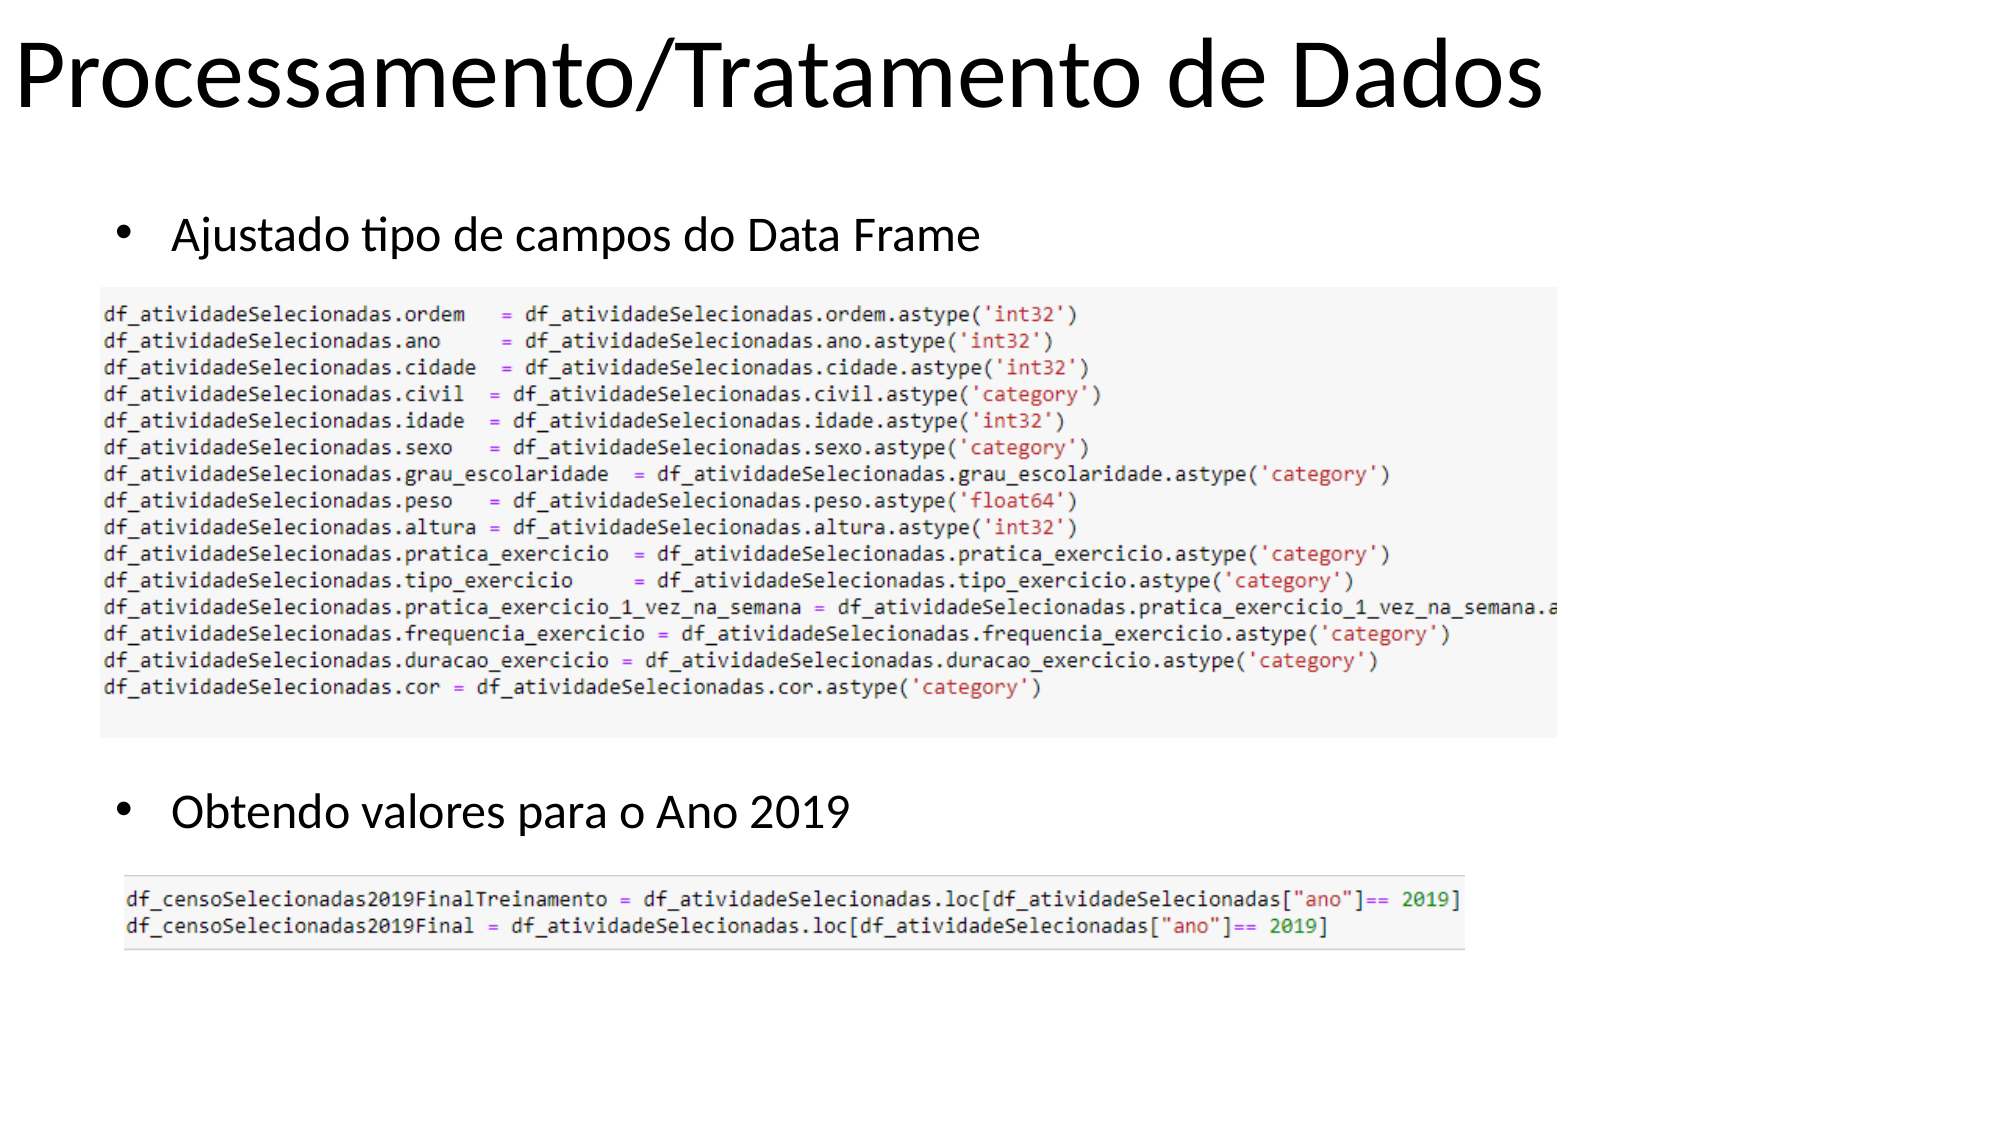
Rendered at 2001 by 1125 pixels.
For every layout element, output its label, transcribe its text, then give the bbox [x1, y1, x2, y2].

picture [124, 875, 1465, 953]
text_box Ajustado tipo de campos do Data Frame [100, 184, 1209, 269]
text_box Obtendo valores para o Ano 2019 [100, 761, 1209, 846]
picture [100, 287, 1557, 738]
text_box Processamento/Tratamento de Dados [0, 0, 2000, 135]
